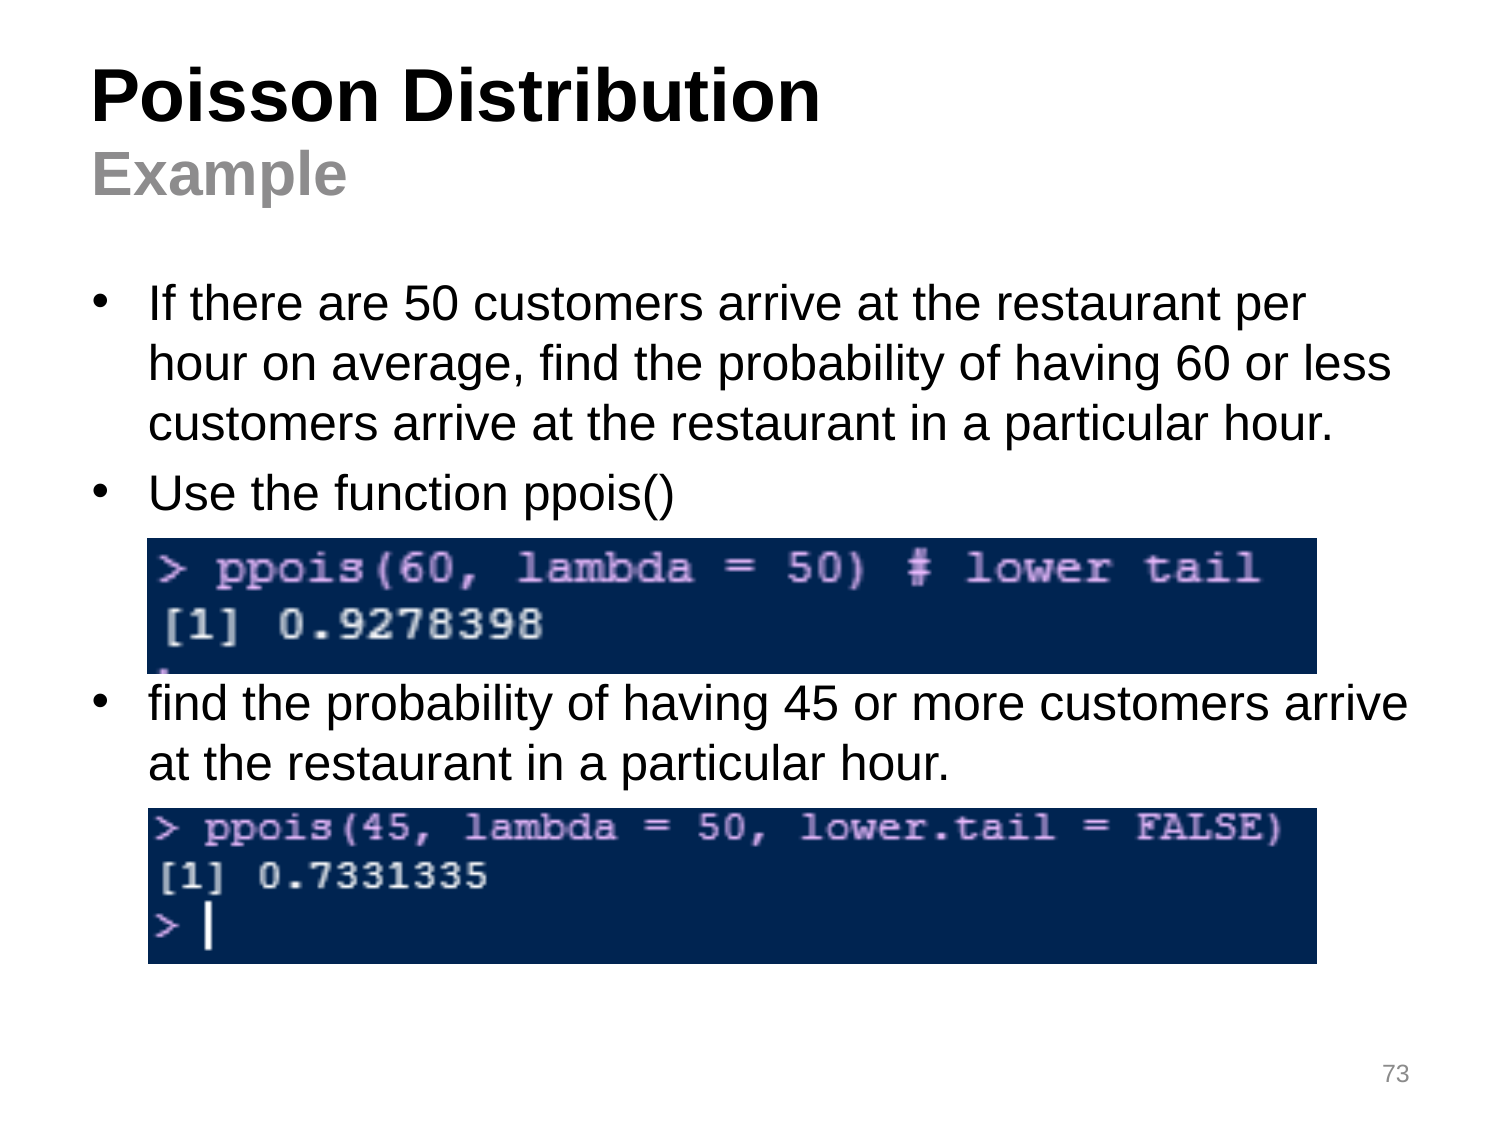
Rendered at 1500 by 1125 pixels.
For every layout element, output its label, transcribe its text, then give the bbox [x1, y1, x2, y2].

picture [147, 807, 1317, 964]
title Poisson Distribution [75, 45, 1424, 138]
slide_number 73 [1074, 1042, 1425, 1103]
list If there are 50 customers arrive at the restaurant per hour on average, find the probability of having 60 or less customers arrive at the restaurant in a particular hour. Use the function ppois() find the probability of having 45 or more customers arrive at the restaurant in a particular hour. [76, 262, 1436, 906]
picture [147, 538, 1317, 674]
list Example [76, 125, 1424, 201]
